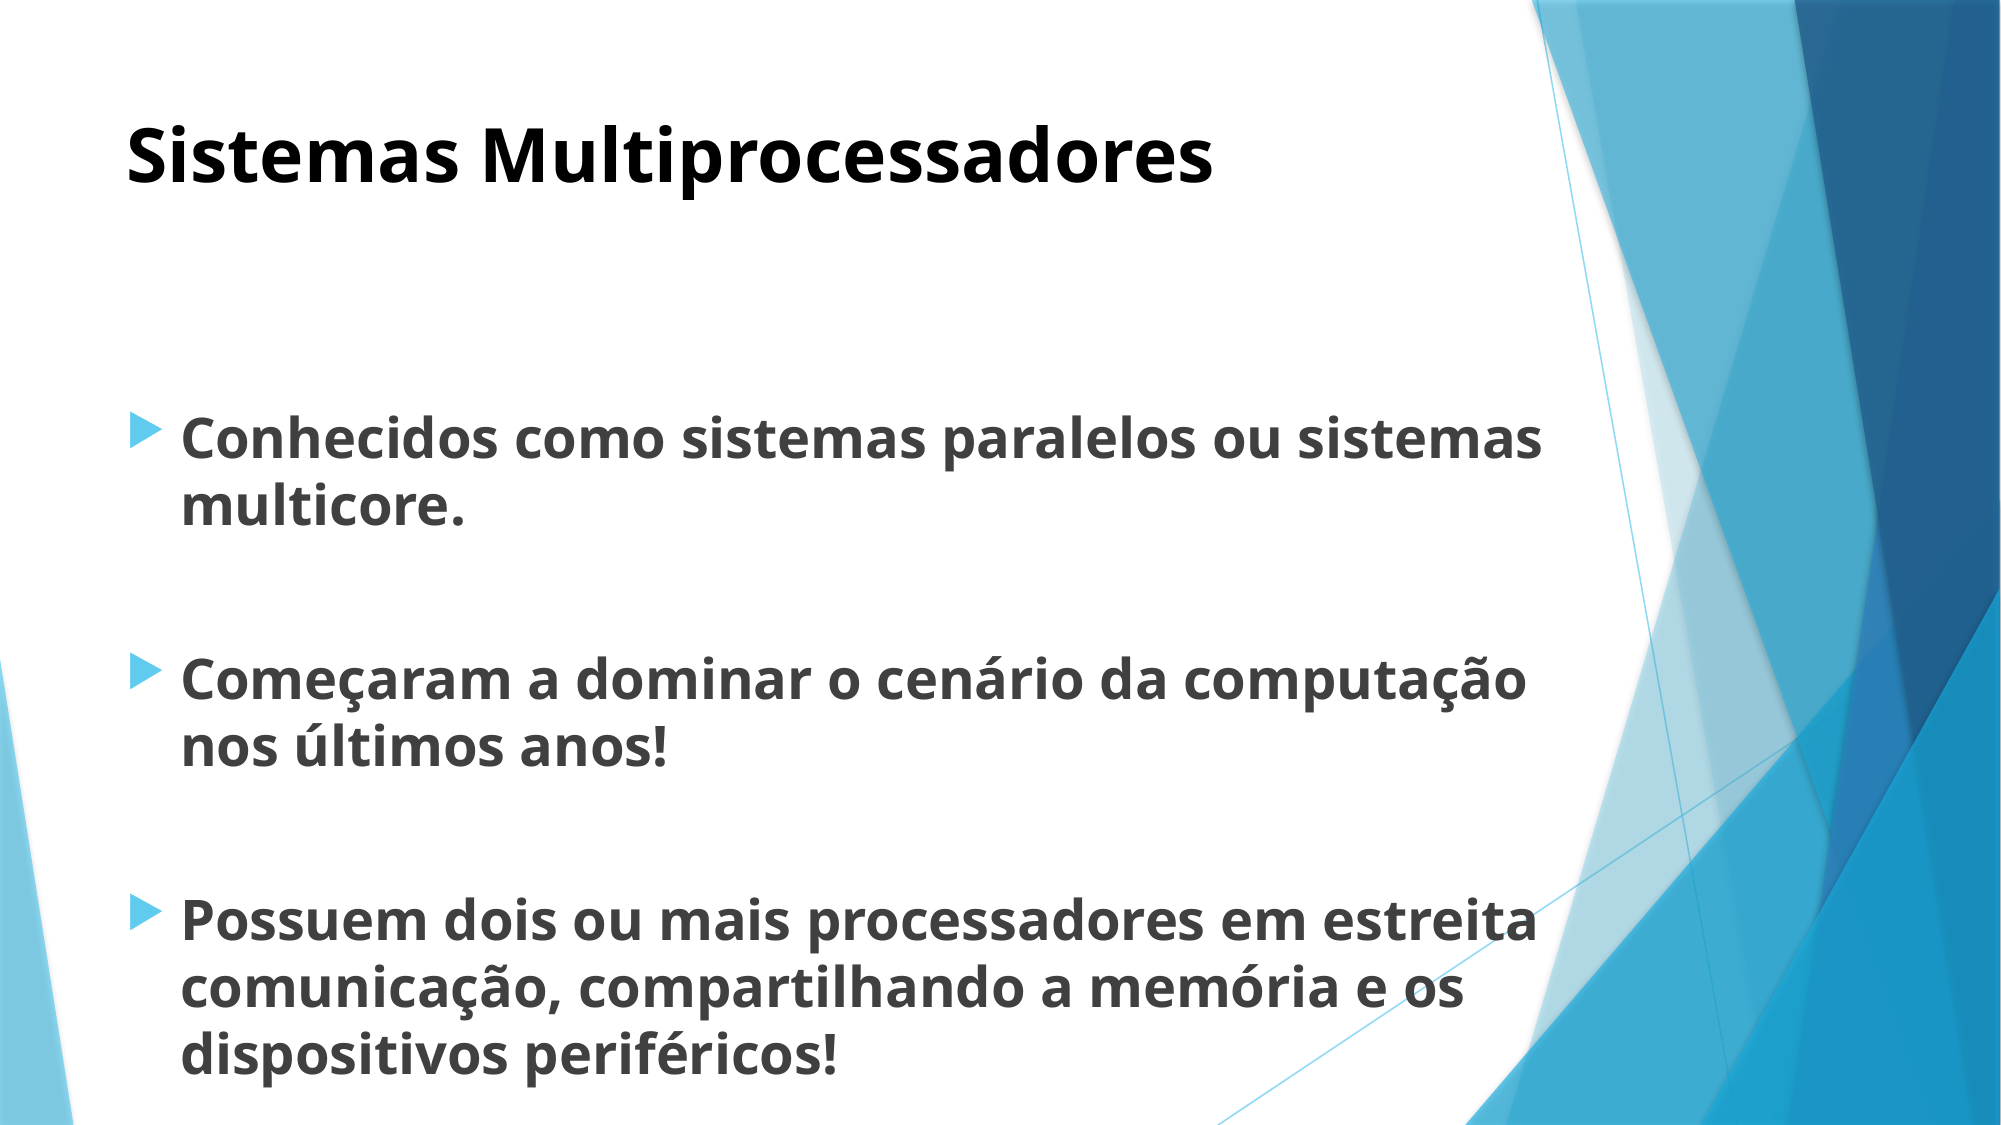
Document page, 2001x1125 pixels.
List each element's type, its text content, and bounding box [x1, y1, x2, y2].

list Conhecidos como sistemas paralelos ou sistemas multicore. Começaram a dominar o cenário da computação nos últimos anos! Possuem dois ou mais processadores em estreita comunicação, compartilhando a memória e os dispositivos periféricos! [111, 395, 1617, 1100]
title Sistemas Multiprocessadores [111, 99, 1617, 276]
